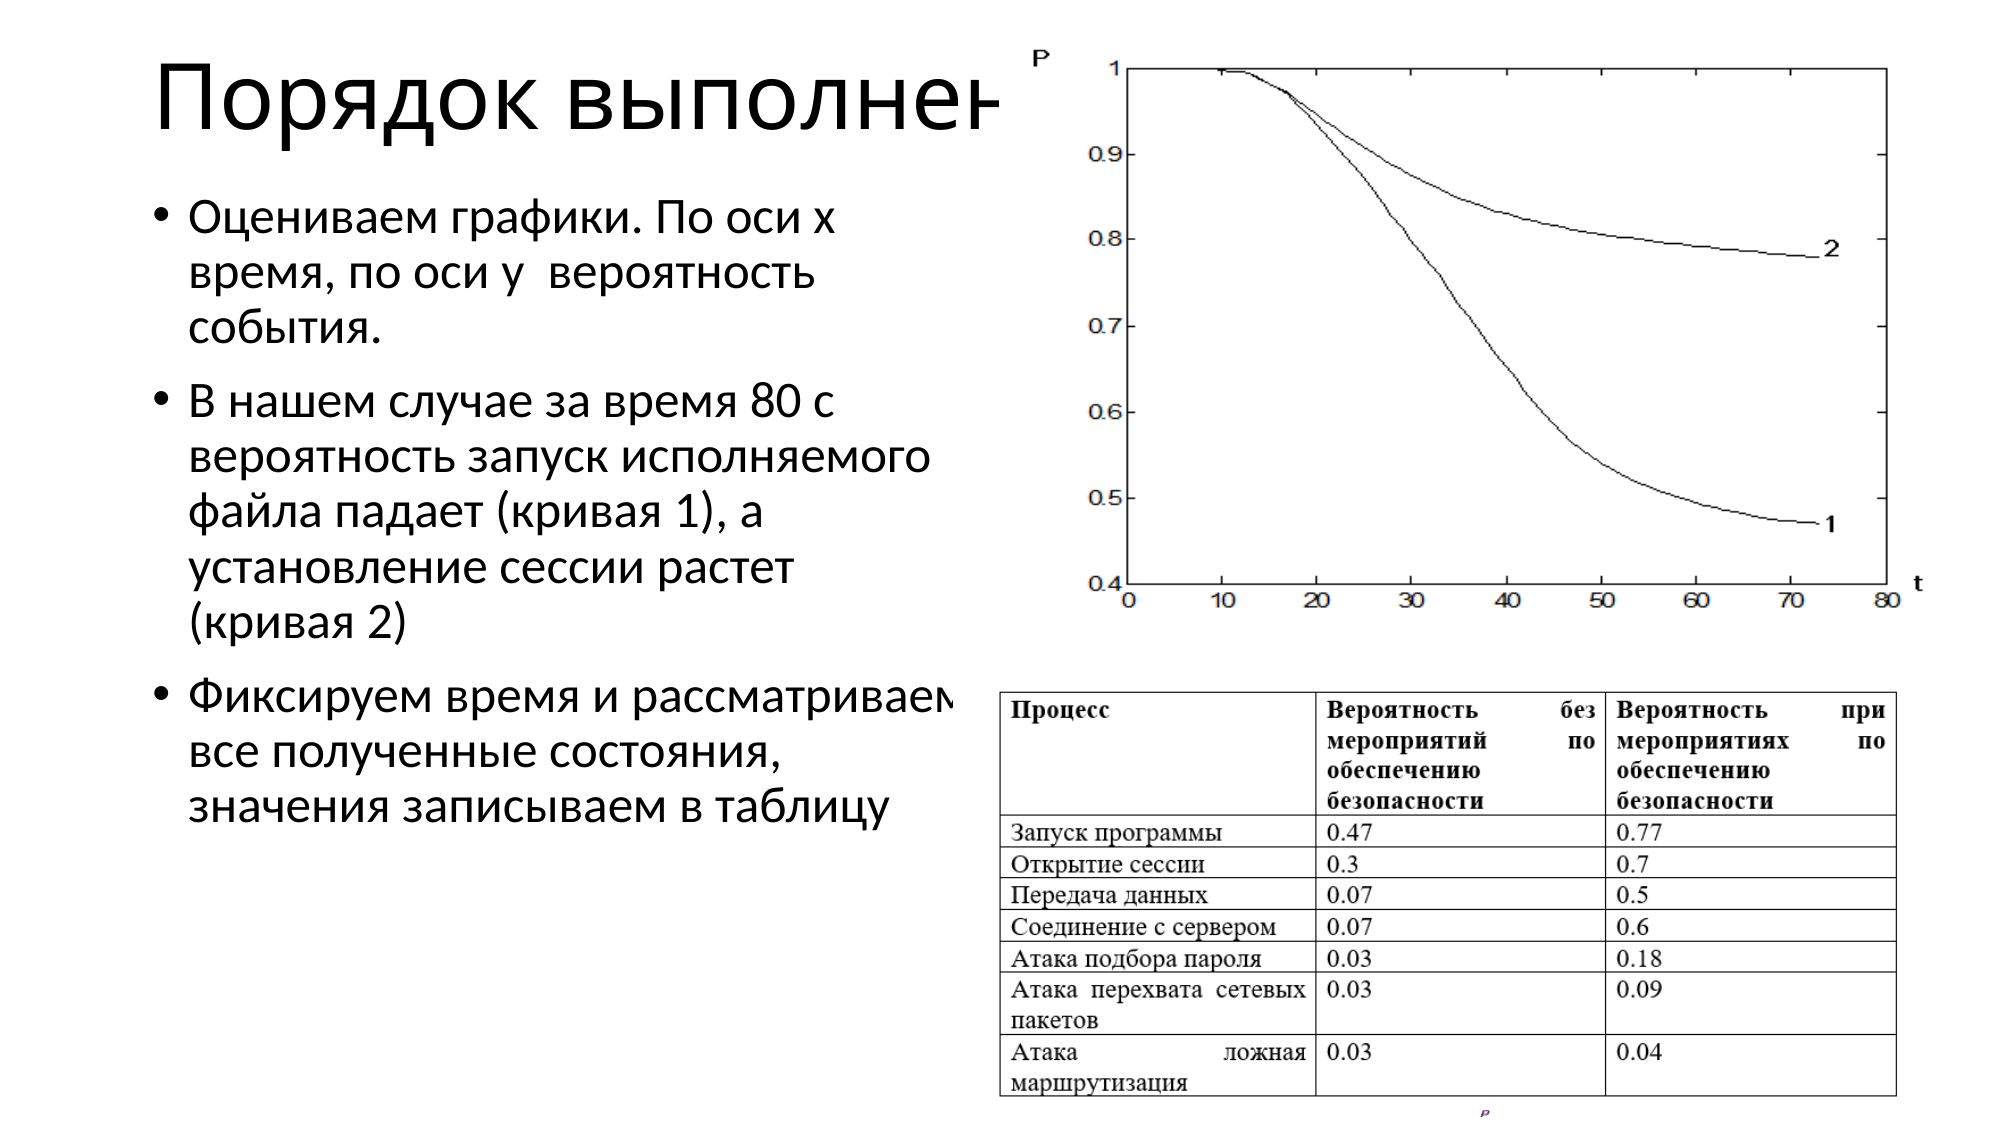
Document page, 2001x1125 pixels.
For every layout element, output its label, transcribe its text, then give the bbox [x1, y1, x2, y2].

list Оцениваем графики. По оси х время, по оси y вероятность события. В нашем случае за время 80 с вероятность запуск исполняемого файла падает (кривая 1), а установление сессии растет (кривая 2) Фиксируем время и рассматриваем все полученные состояния, значения записываем в таблицу [137, 181, 988, 896]
title Порядок выполнения [137, 0, 1863, 209]
picture [953, 20, 1979, 1117]
